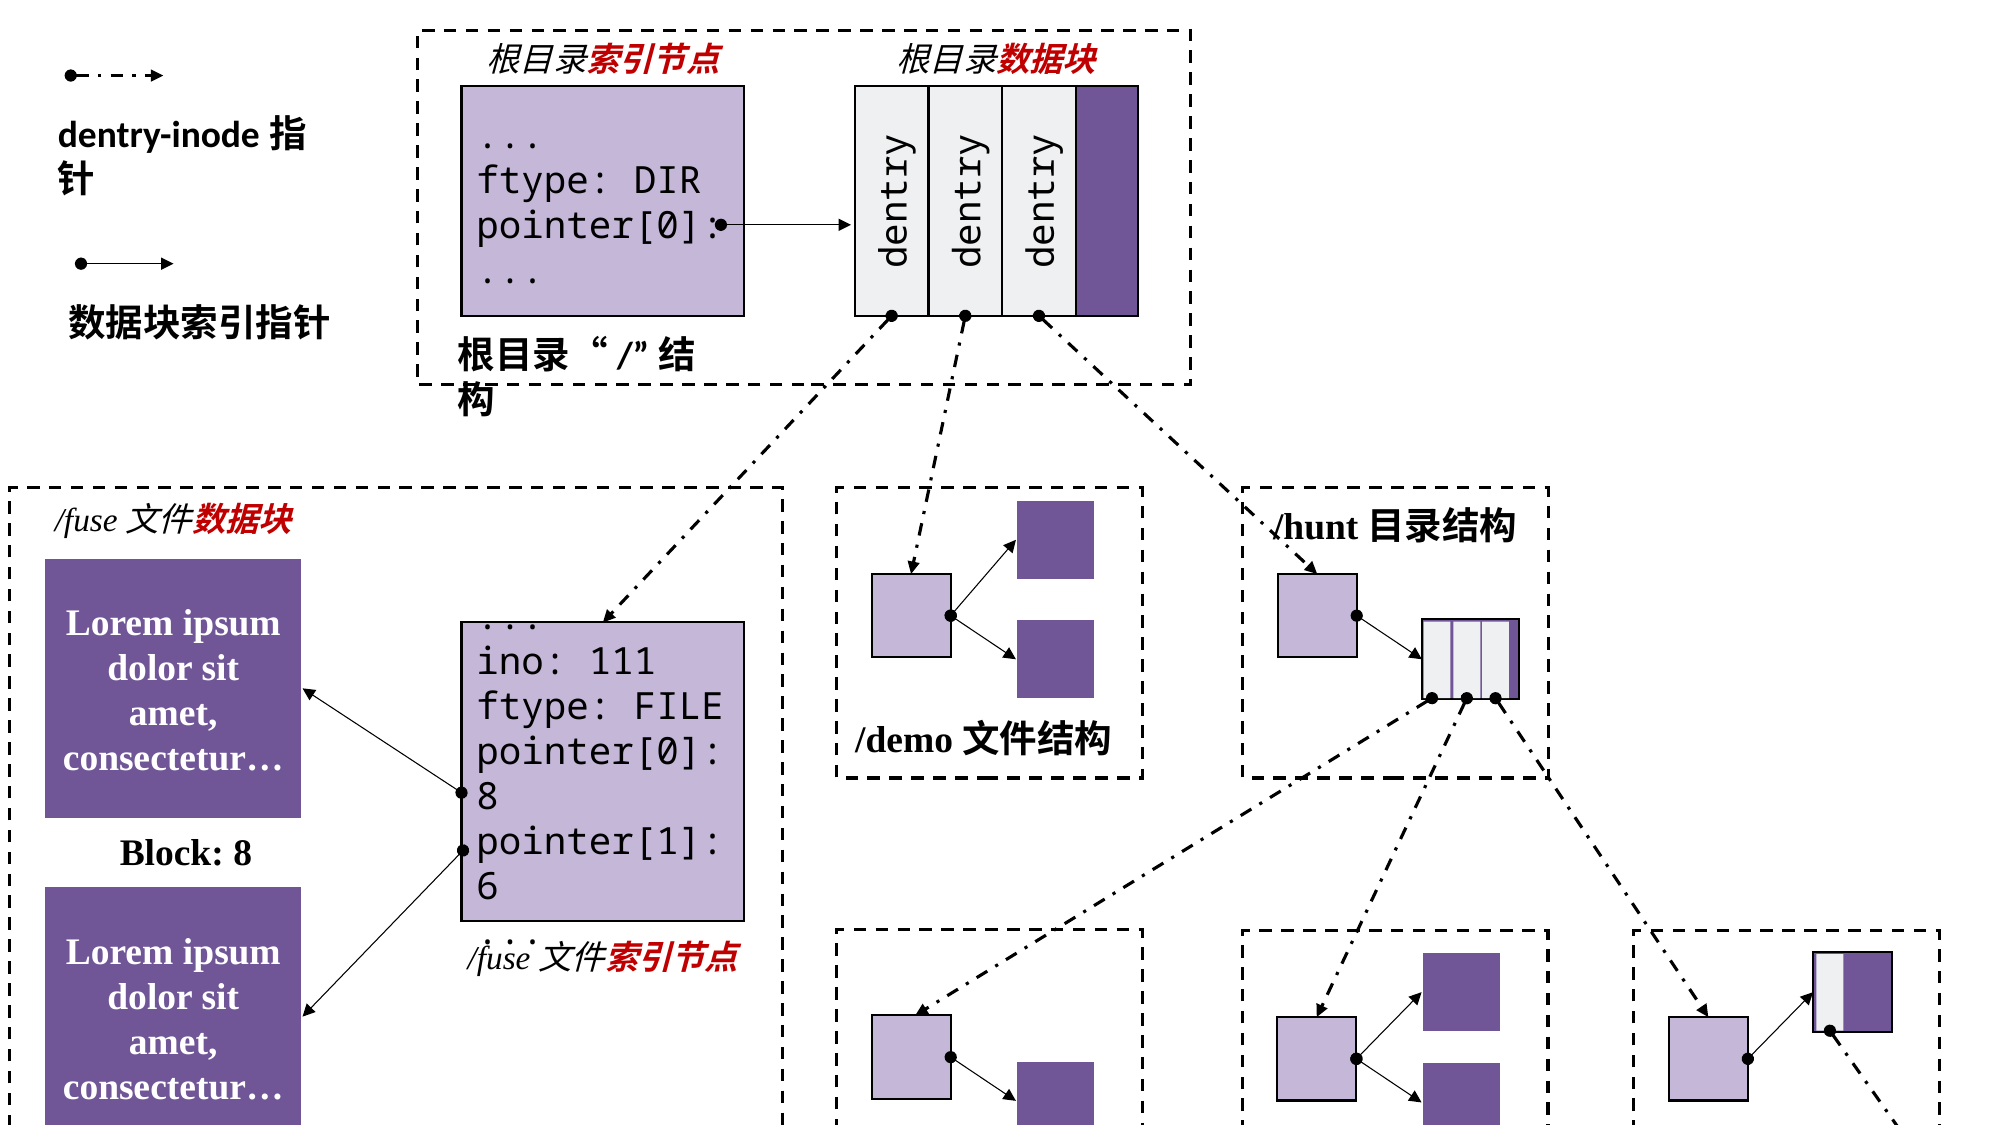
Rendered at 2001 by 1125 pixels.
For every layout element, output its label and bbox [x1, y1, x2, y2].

text_box [1, 30, 1979, 1125]
